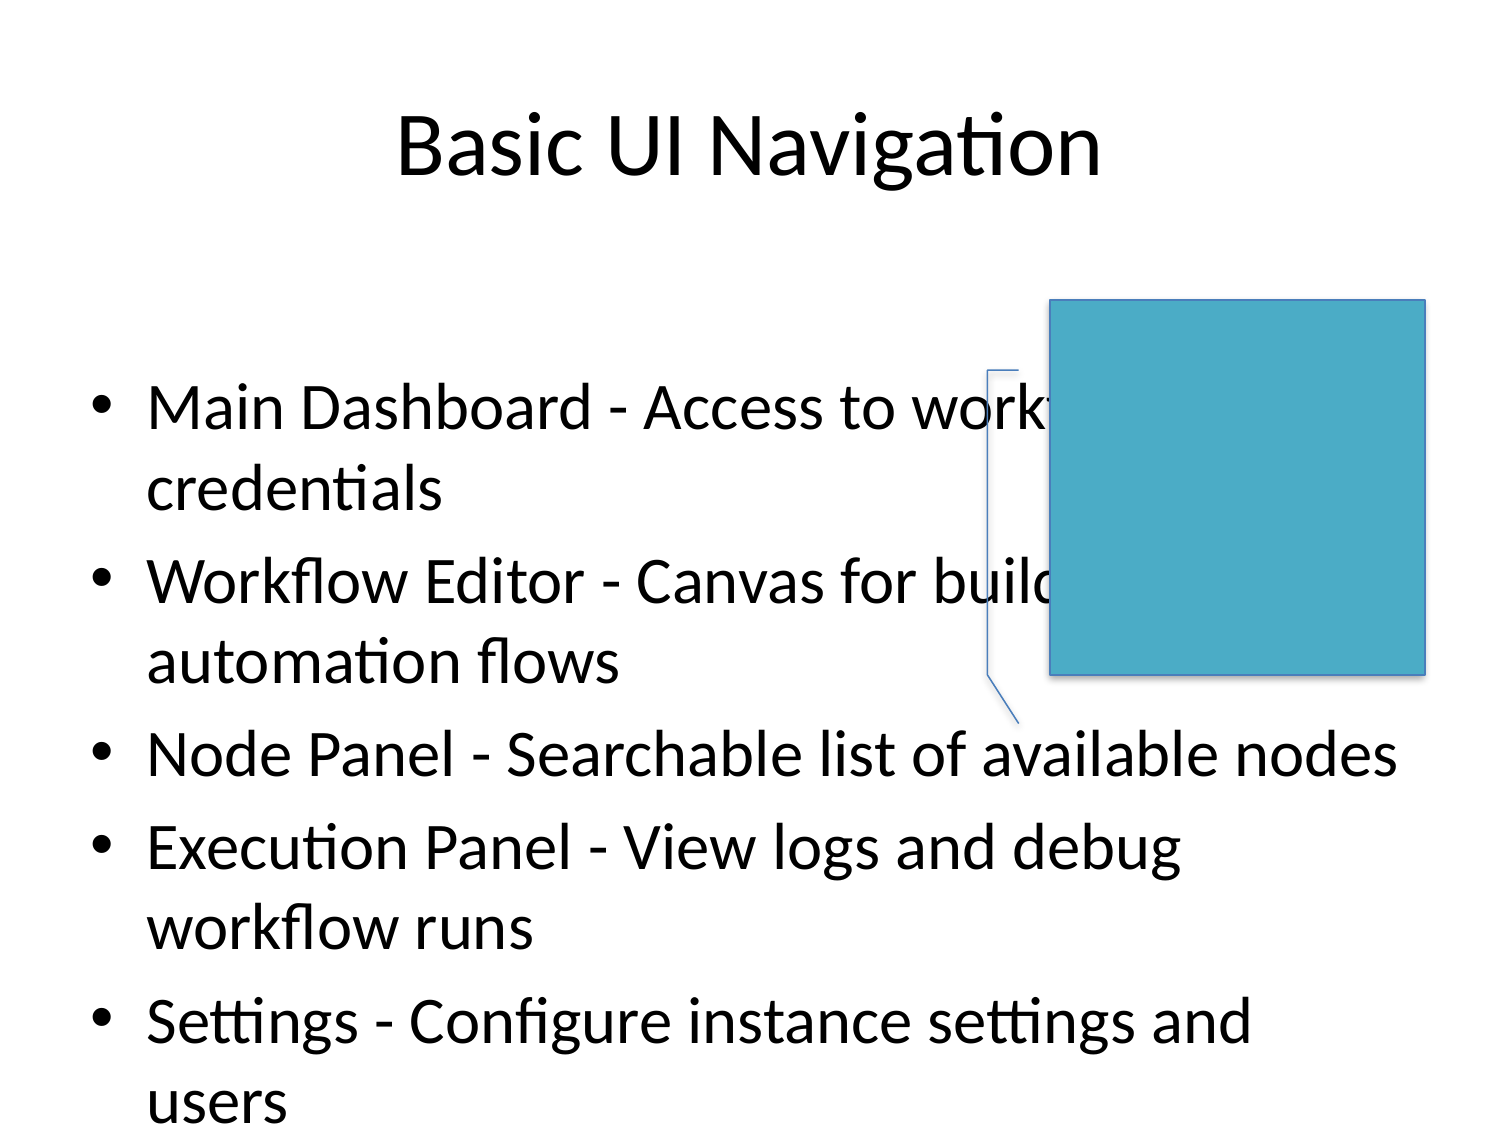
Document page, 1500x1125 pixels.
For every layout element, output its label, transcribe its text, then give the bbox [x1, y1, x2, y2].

text_box [986, 369, 1020, 724]
title Basic UI Navigation [75, 45, 1425, 233]
text_box [1049, 299, 1426, 676]
list Main Dashboard - Access to workflows and credentials Workflow Editor - Canvas for building automation flows Node Panel - Searchable list of available nodes Execution Panel - View logs and debug workflow runs Settings - Configure instance settings and users Credentials Manager - Securely store API keys and passwords [75, 262, 1425, 1005]
